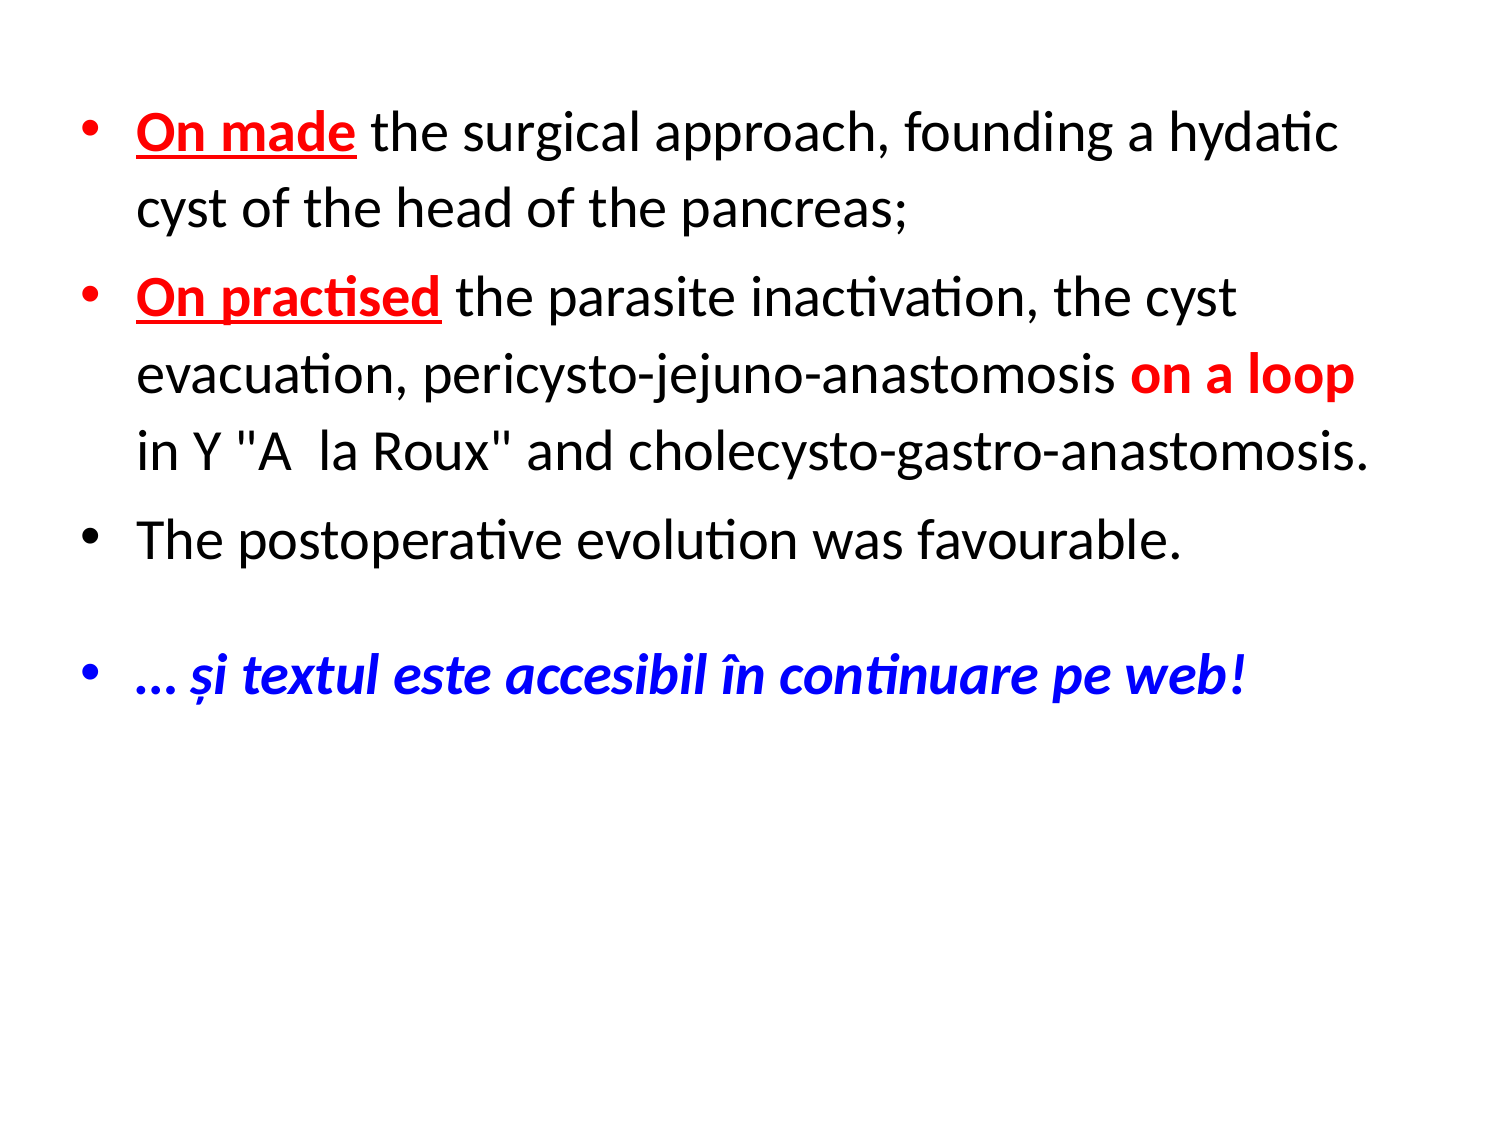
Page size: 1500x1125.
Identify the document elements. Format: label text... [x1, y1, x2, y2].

list On made the surgical approach, founding a hydatic cyst of the head of the pancreas; On practised the parasite inactivation, the cyst evacuation, pericysto-jejuno-anastomosis on a loop in Y "A la Roux" and cholecysto-gastro-anastomosis. The postoperative evolution was favourable. … şi textul este accesibil în continuare pe web! [64, 78, 1425, 1005]
